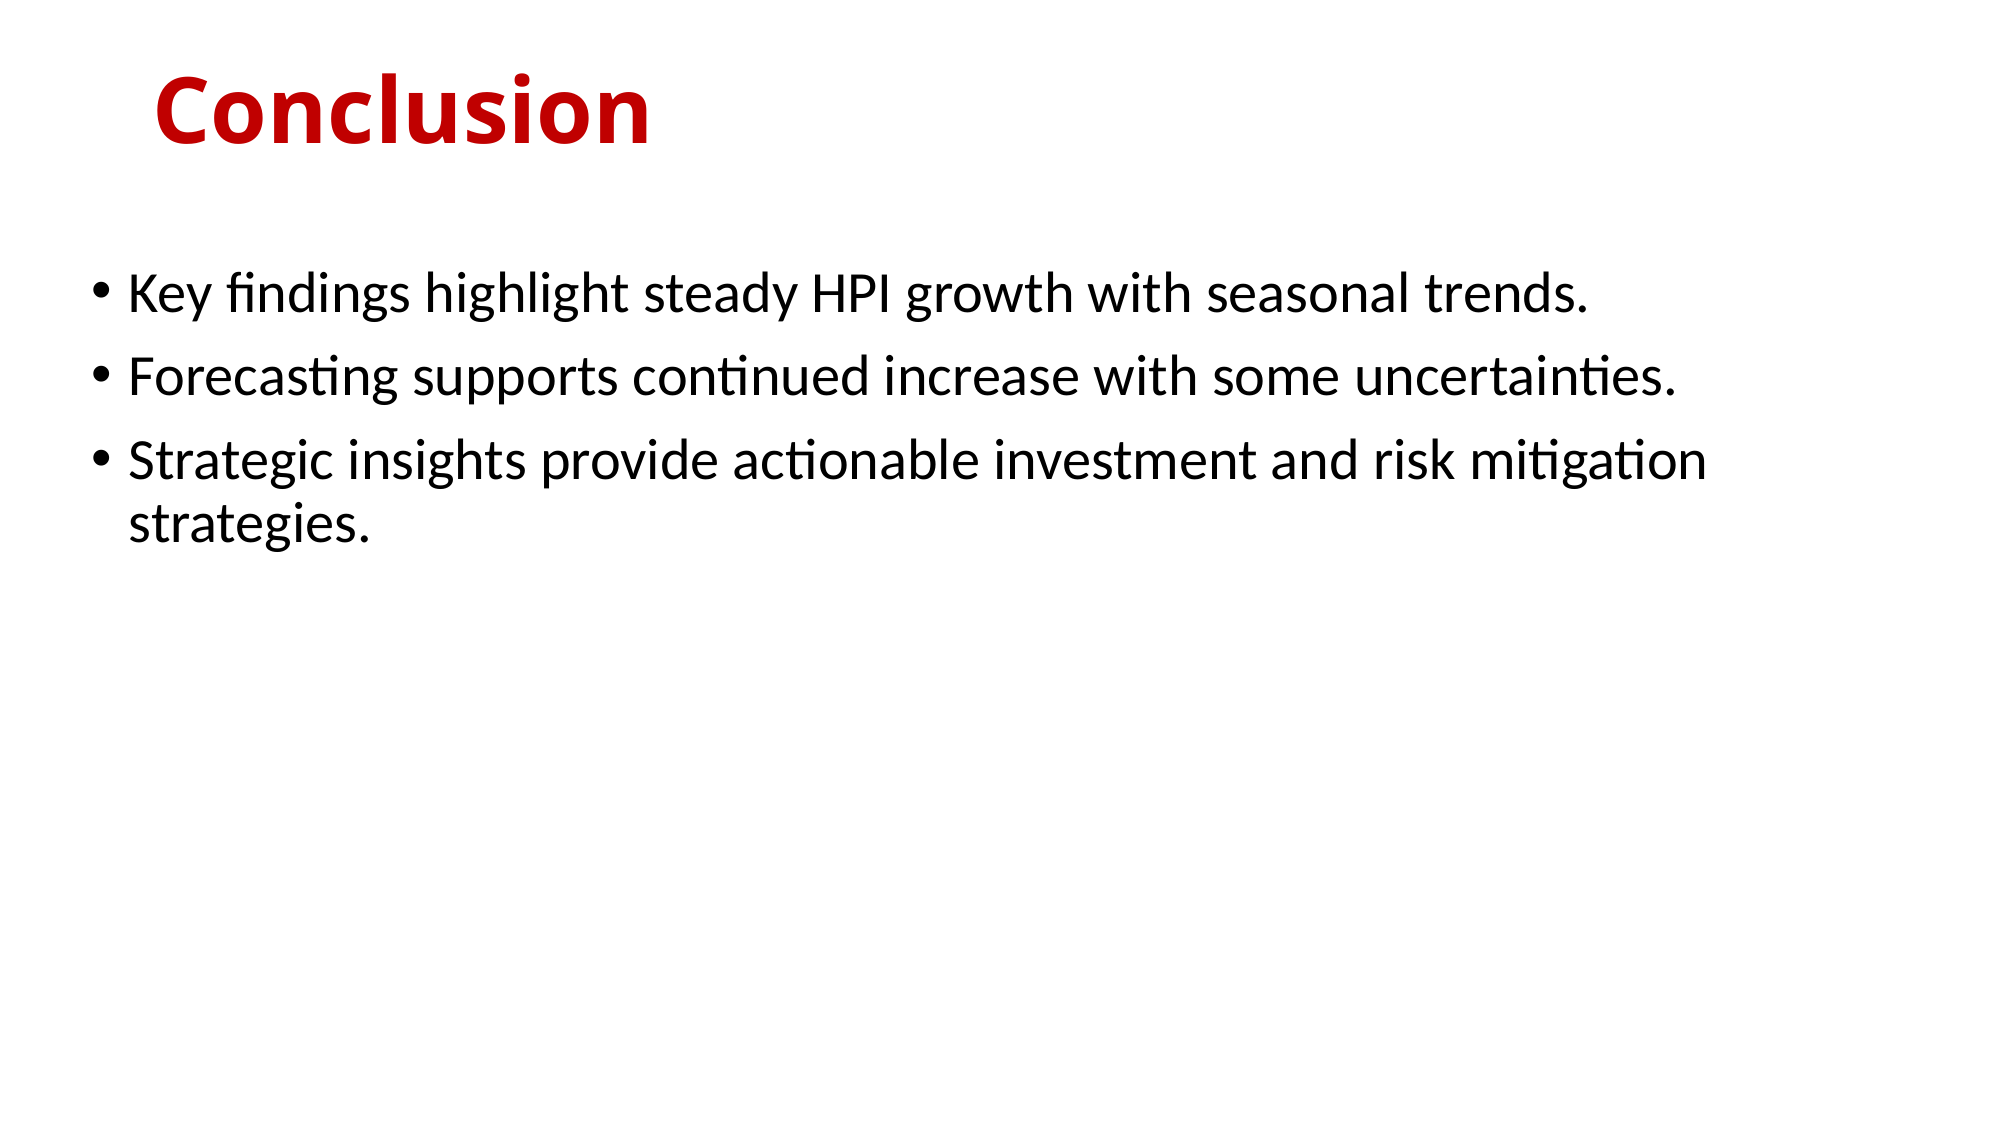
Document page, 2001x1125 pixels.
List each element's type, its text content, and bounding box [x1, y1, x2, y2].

title Conclusion [137, 59, 1863, 278]
list Key findings highlight steady HPI growth with seasonal trends. Forecasting supports continued increase with some uncertainties. Strategic insights provide actionable investment and risk mitigation strategies. [76, 254, 1802, 969]
